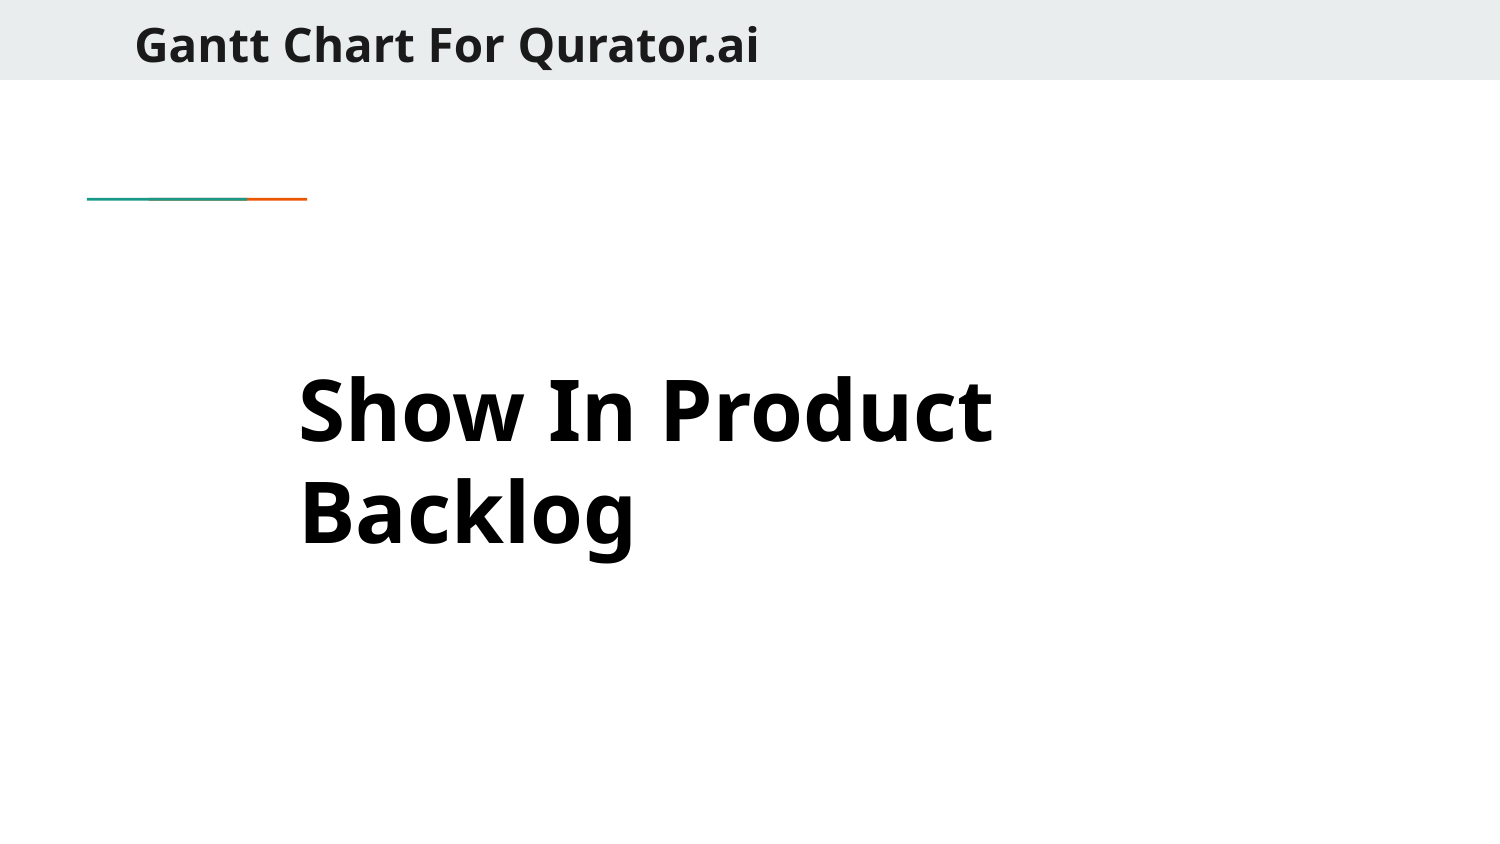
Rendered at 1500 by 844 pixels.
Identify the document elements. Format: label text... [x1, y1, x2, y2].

text_box Show In Product Backlog [283, 340, 1311, 576]
list [119, 341, 1381, 712]
title Gantt Chart For Qurator.ai [119, 0, 1381, 88]
